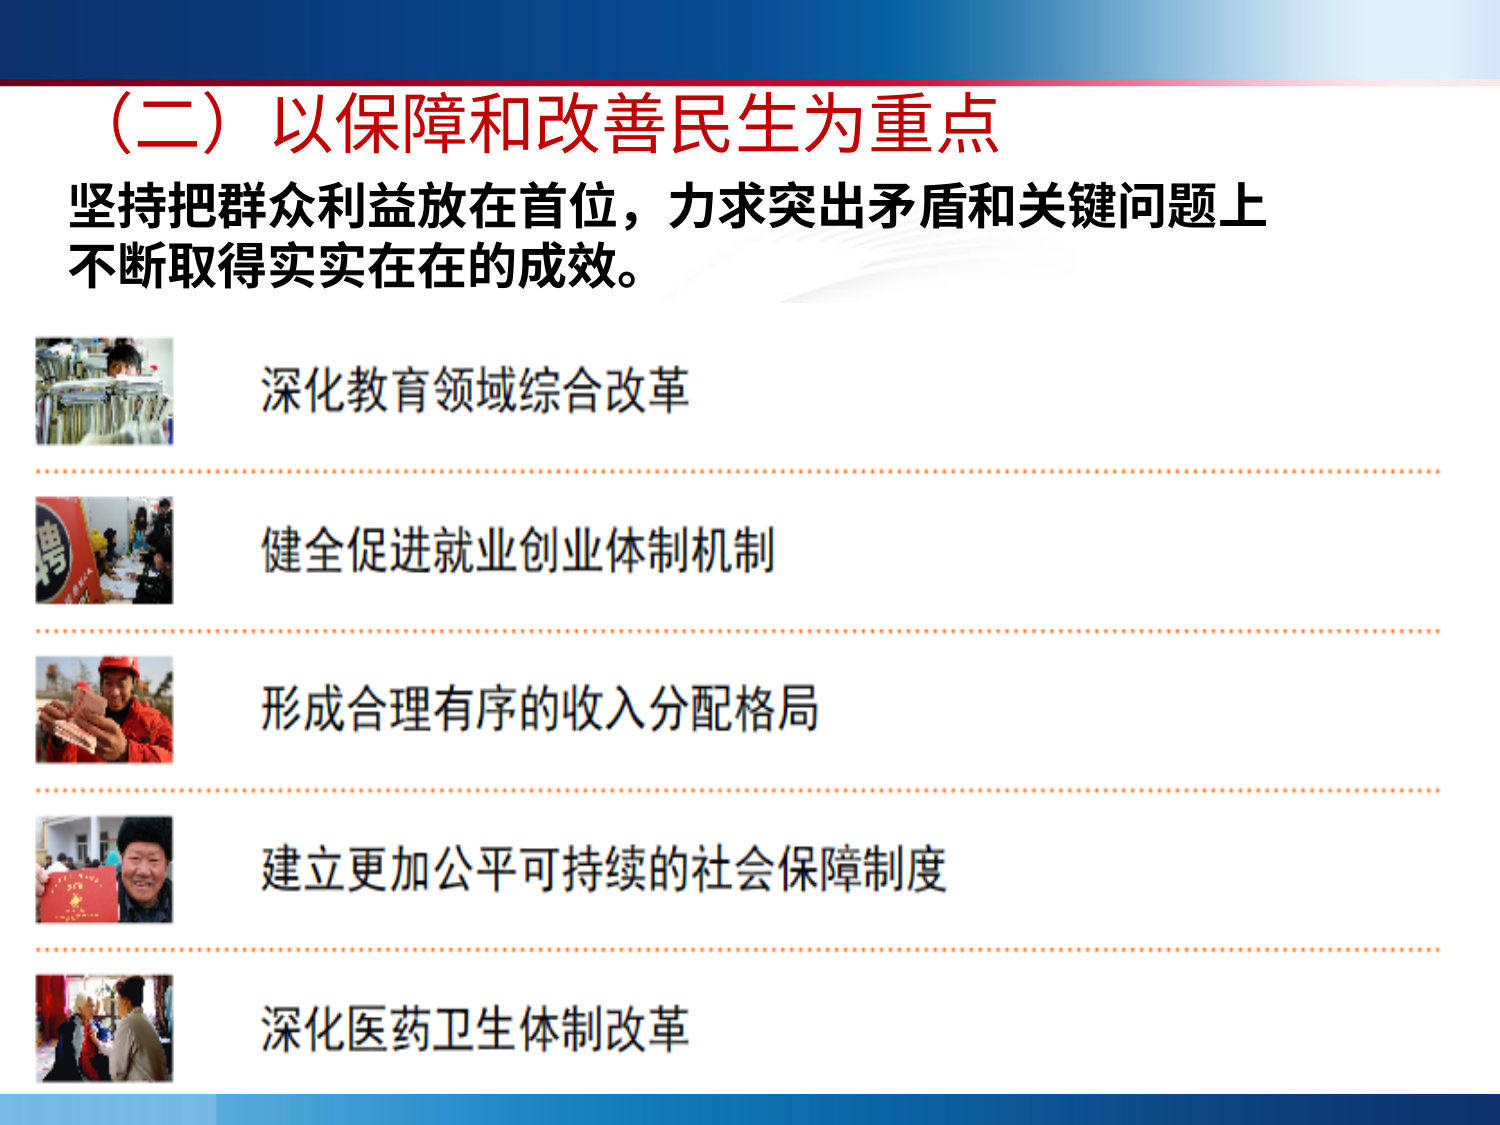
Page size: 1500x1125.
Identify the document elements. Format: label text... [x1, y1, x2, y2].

text_box 坚持把群众利益放在首位，力求突出矛盾和关键问题上不断取得实实在在的成效。 [53, 166, 1333, 301]
text_box （二）以保障和改善民生为重点 [53, 74, 1258, 166]
picture [0, 0, 1500, 1125]
